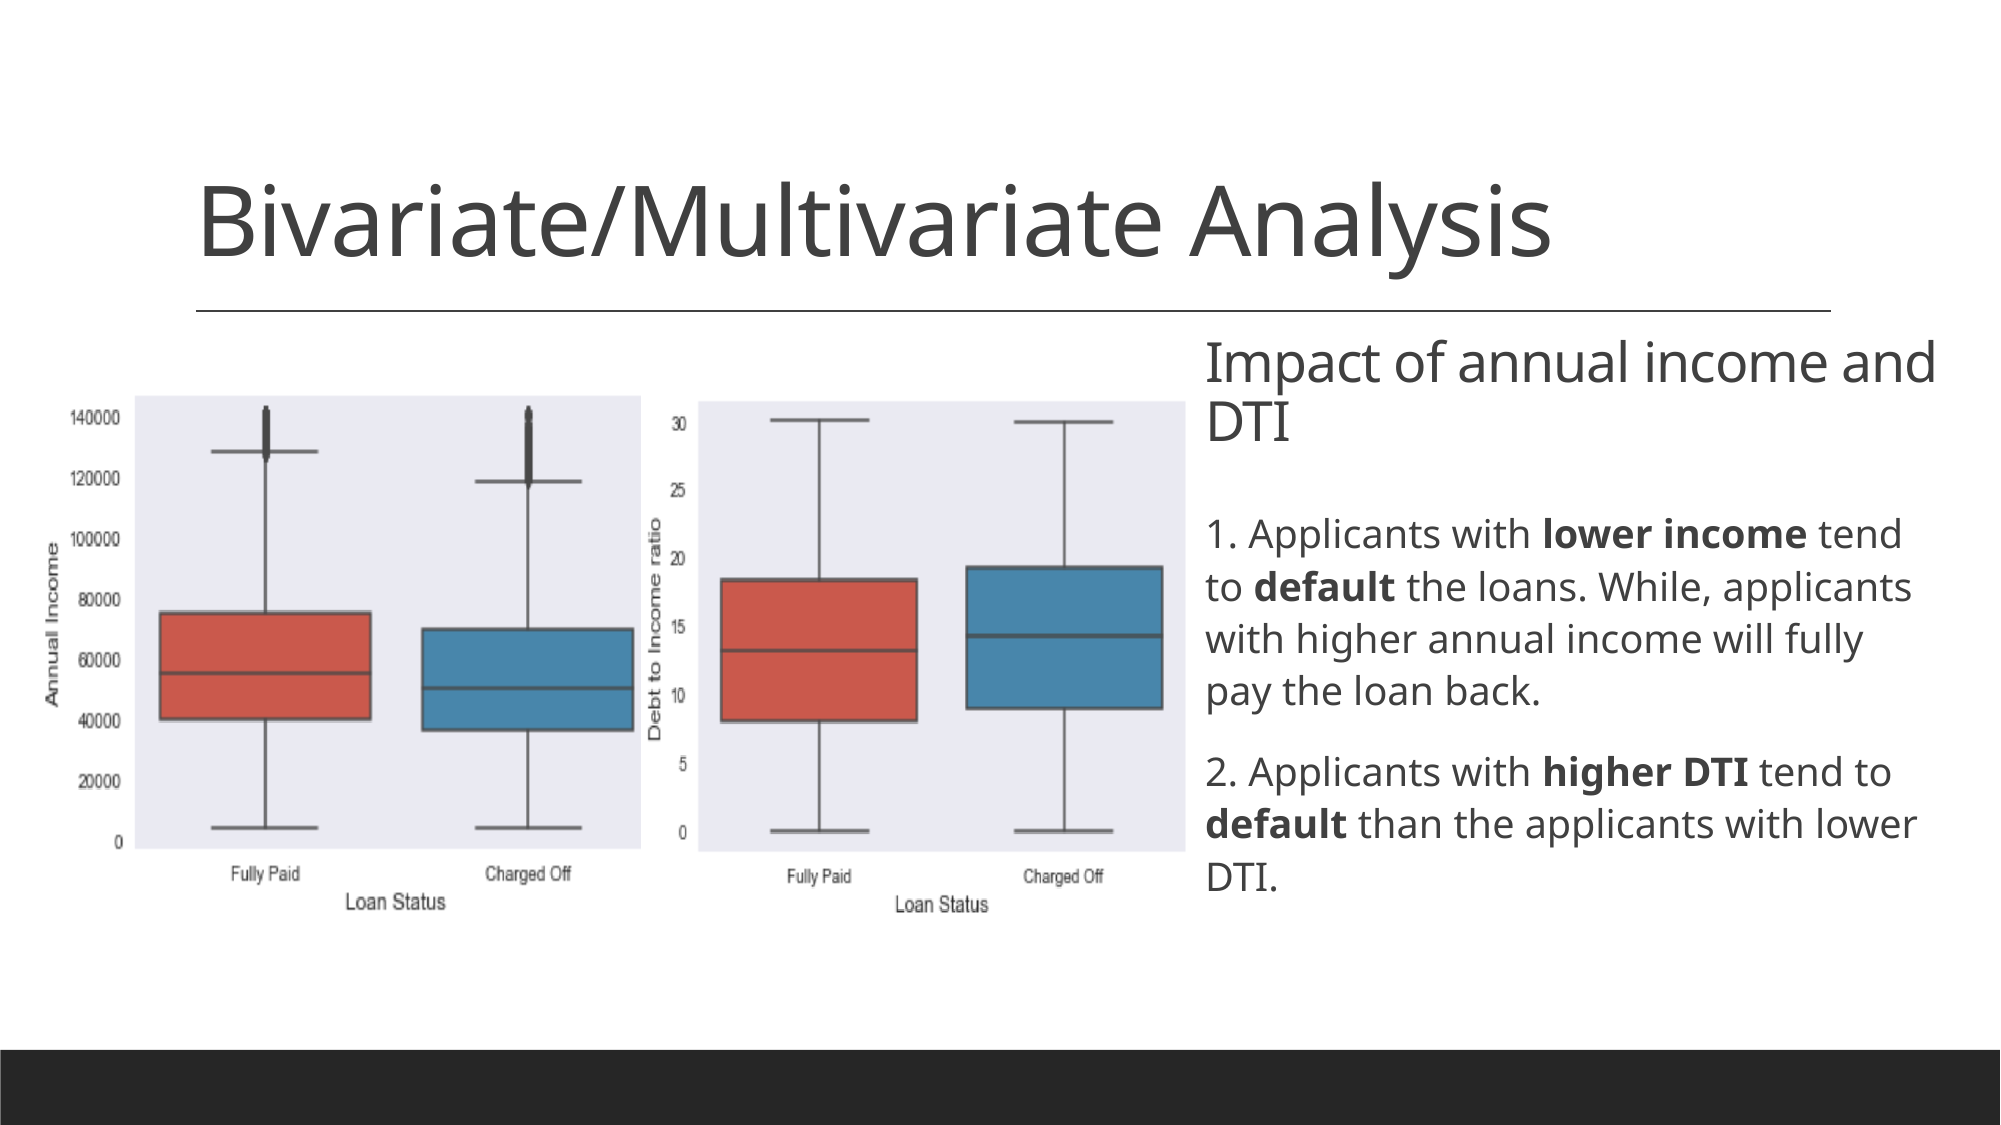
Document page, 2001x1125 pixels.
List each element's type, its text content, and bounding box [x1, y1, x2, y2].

list 1. Applicants with lower income tend to default the loans. While, applicants with higher annual income will fully pay the loan back. 2. Applicants with higher DTI tend to default than the applicants with lower DTI. [1190, 497, 1934, 963]
text_box Impact of annual income and DTI [1190, 326, 1962, 462]
picture [38, 367, 1191, 923]
title Bivariate/Multivariate Analysis [180, 47, 1830, 285]
